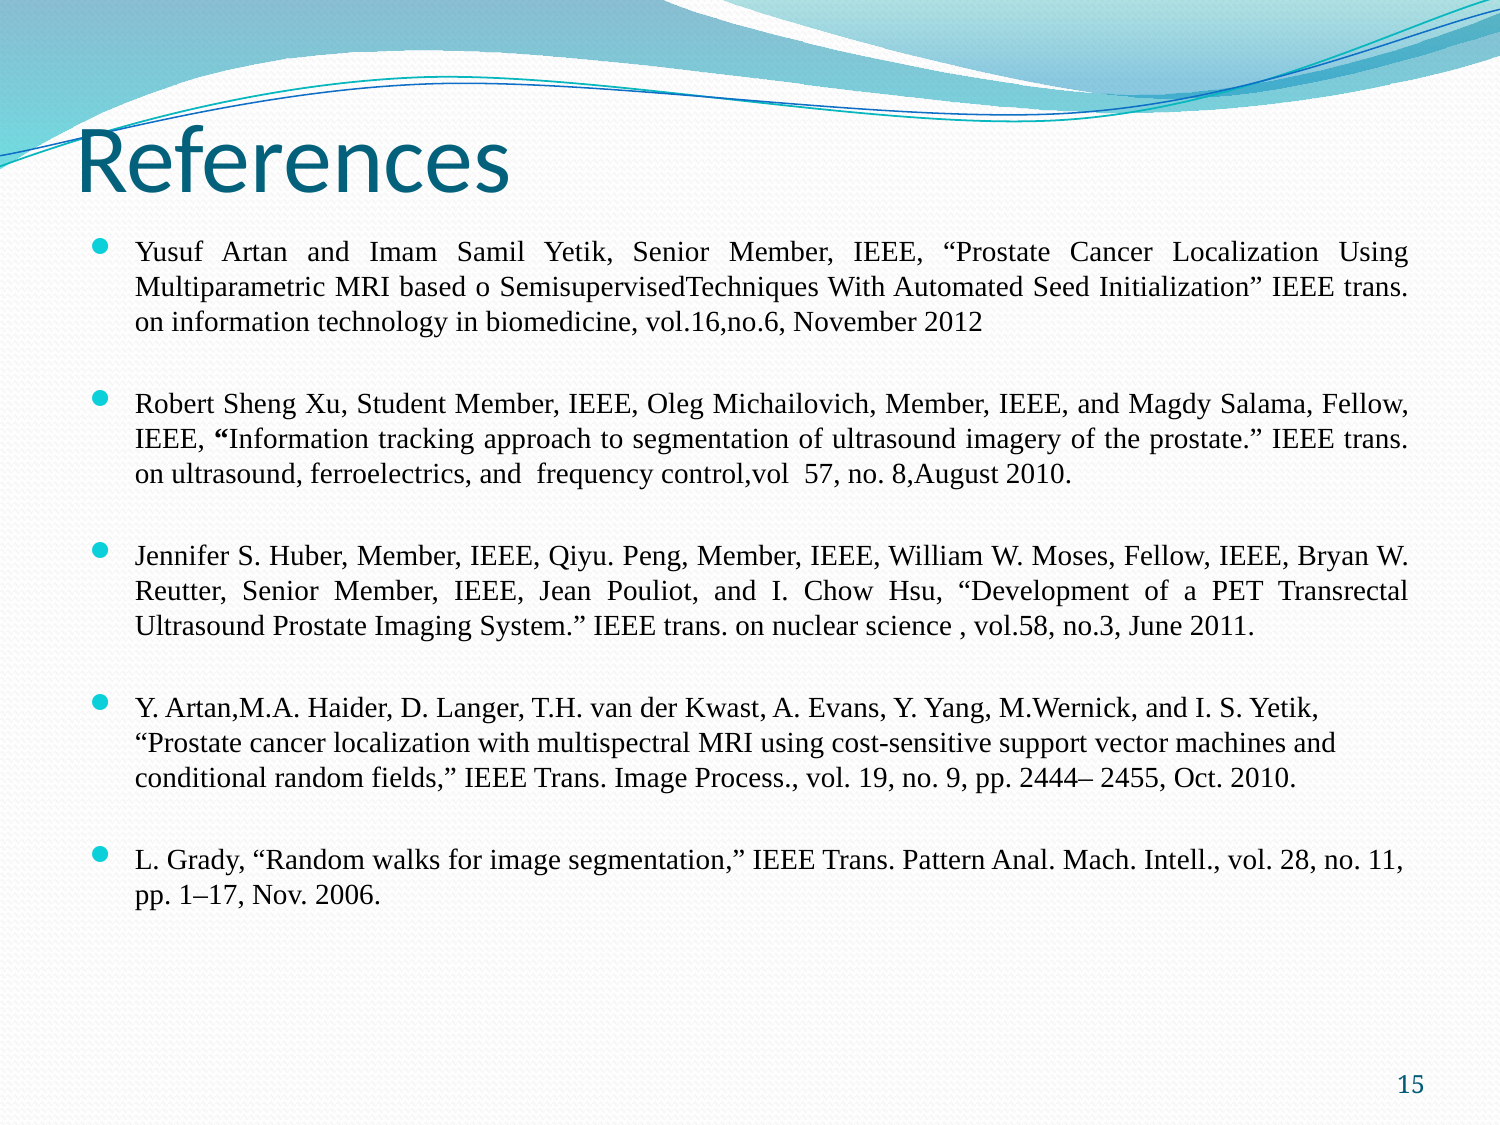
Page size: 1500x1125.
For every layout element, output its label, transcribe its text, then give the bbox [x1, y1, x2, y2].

slide_number 15 [1299, 1042, 1425, 1103]
list Yusuf Artan and Imam Samil Yetik, Senior Member, IEEE, “Prostate Cancer Localization Using Multiparametric MRI based o SemisupervisedTechniques With Automated Seed Initialization” IEEE trans. on information technology in biomedicine, vol.16,no.6, November 2012 Robert Sheng Xu, Student Member, IEEE, Oleg Michailovich, Member, IEEE, and Magdy Salama, Fellow, IEEE, “Information tracking approach to segmentation of ultrasound imagery of the prostate.” IEEE trans. on ultrasound, ferroelectrics, and frequency control,vol 57, no. 8,August 2010. Jennifer S. Huber, Member, IEEE, Qiyu. Peng, Member, IEEE, William W. Moses, Fellow, IEEE, Bryan W. Reutter, Senior Member, IEEE, Jean Pouliot, and I. Chow Hsu, “Development of a PET Transrectal Ultrasound Prostate Imaging System.” IEEE trans. on nuclear science , vol.58, no.3, June 2011. Y. Artan,M.A. Haider, D. Langer, T.H. van der Kwast, A. Evans, Y. Yang, M.Wernick, and I. S. Yetik, “Prostate cancer localization with multispectral MRI using cost-sensitive support vector machines and conditional random fields,” IEEE Trans. Image Process., vol. 19, no. 9, pp. 2444– 2455, Oct. 2010. L. Grady, “Random walks for image segmentation,” IEEE Trans. Pattern Anal. Mach. Intell., vol. 28, no. 11, pp. 1–17, Nov. 2006. [75, 224, 1425, 1050]
title References [75, 87, 1425, 213]
